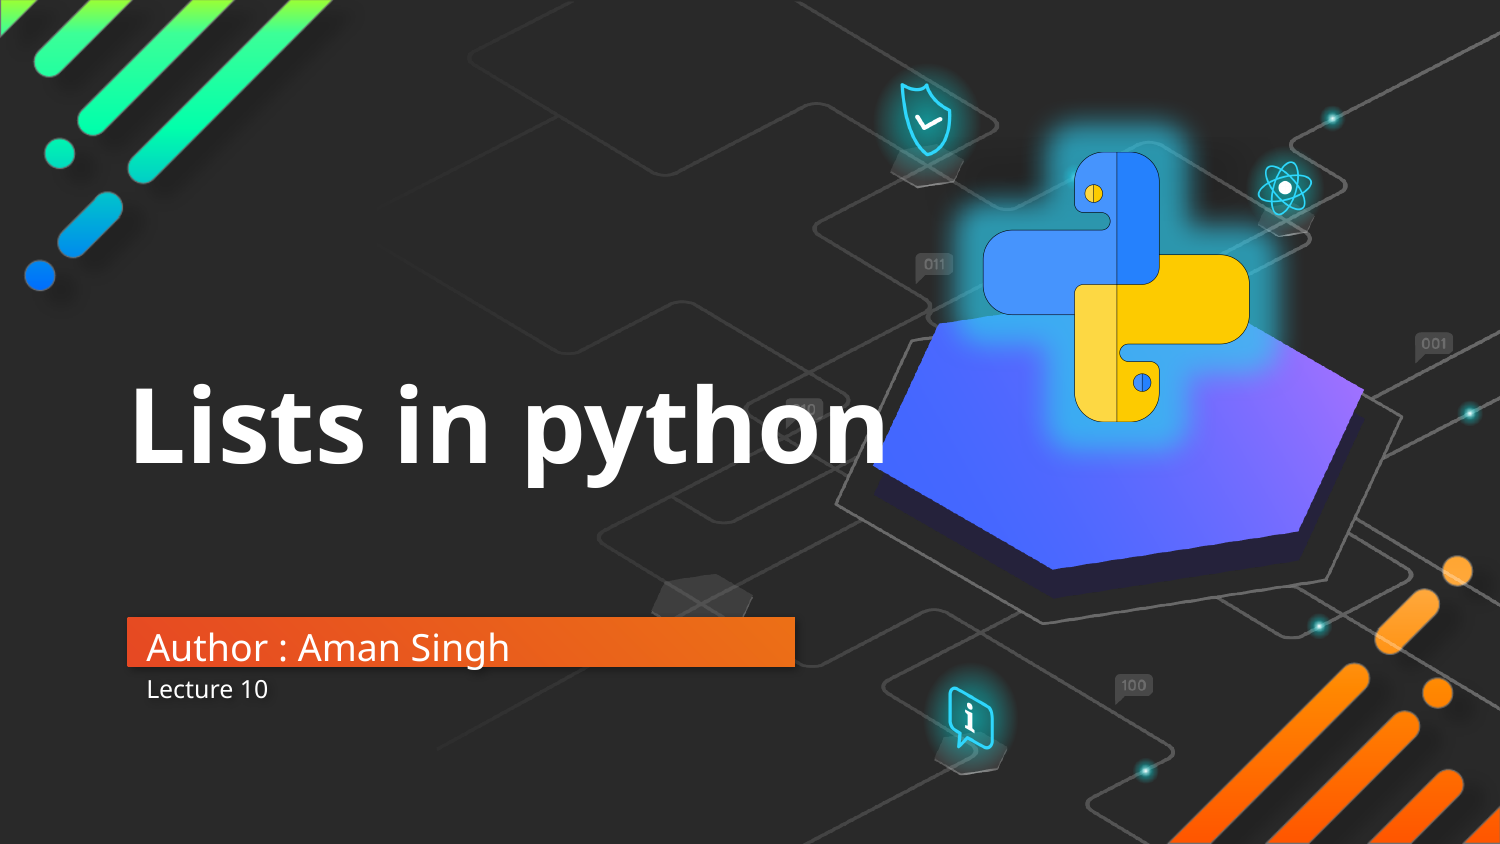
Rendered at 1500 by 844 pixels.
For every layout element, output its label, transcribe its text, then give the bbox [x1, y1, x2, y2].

title Lists in python [127, 238, 949, 606]
picture [0, 0, 1500, 844]
subtitle Author : Aman Singh Lecture 10 [127, 617, 795, 667]
